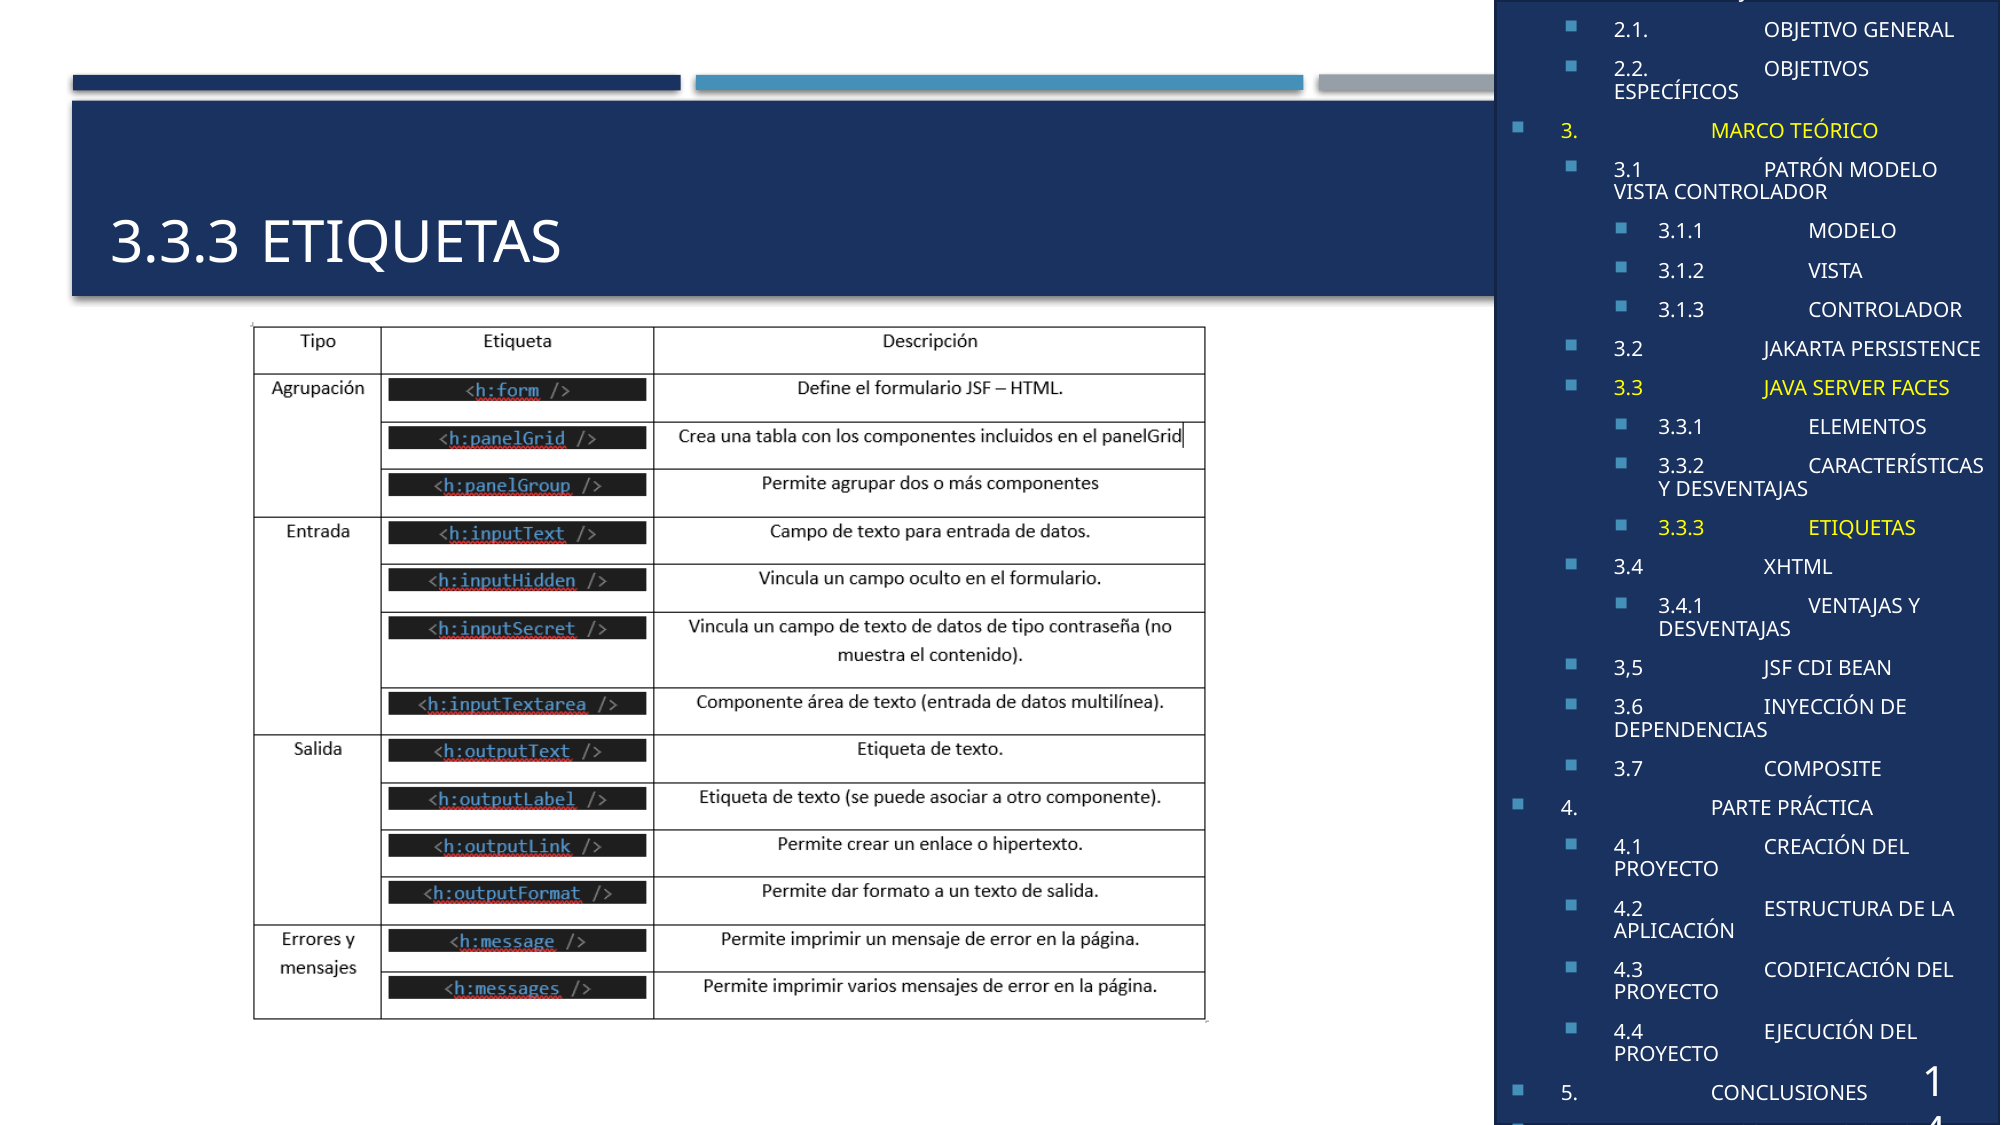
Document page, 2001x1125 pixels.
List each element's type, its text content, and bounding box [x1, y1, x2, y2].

text_box 14 [1908, 1047, 1985, 1125]
picture [250, 322, 1209, 1024]
title 3.3.3 ETIQUETAS [95, 115, 1494, 282]
text_box 1. INTRODUCCIÓN 2. OBJETIVOS 2.1. OBJETIVO GENERAL 2.2. OBJETIVOS ESPECÍFICOS 3. MARCO TEÓRICO 3.1 PATRÓN MODELO VISTA CONTROLADOR 3.1.1 MODELO 3.1.2 VISTA 3.1.3 CONTROLADOR 3.2 JAKARTA PERSISTENCE 3.3 JAVA SERVER FACES 3.3.1 ELEMENTOS 3.3.2 CARACTERÍSTICAS Y DESVENTAJAS 3.3.3 ETIQUETAS 3.4 XHTML 3.4.1 VENTAJAS Y DESVENTAJAS 3,5 JSF CDI BEAN 3.6 INYECCIÓN DE DEPENDENCIAS 3.7 COMPOSITE 4. PARTE PRÁCTICA 4.1 CREACIÓN DEL PROYECTO 4.2 ESTRUCTURA DE LA APLICACIÓN 4.3 CODIFICACIÓN DEL PROYECTO 4.4 EJECUCIÓN DEL PROYECTO 5. CONCLUSIONES 6. RECOMENDACIONES 7. REFERENCIAS [1494, 0, 2000, 1125]
